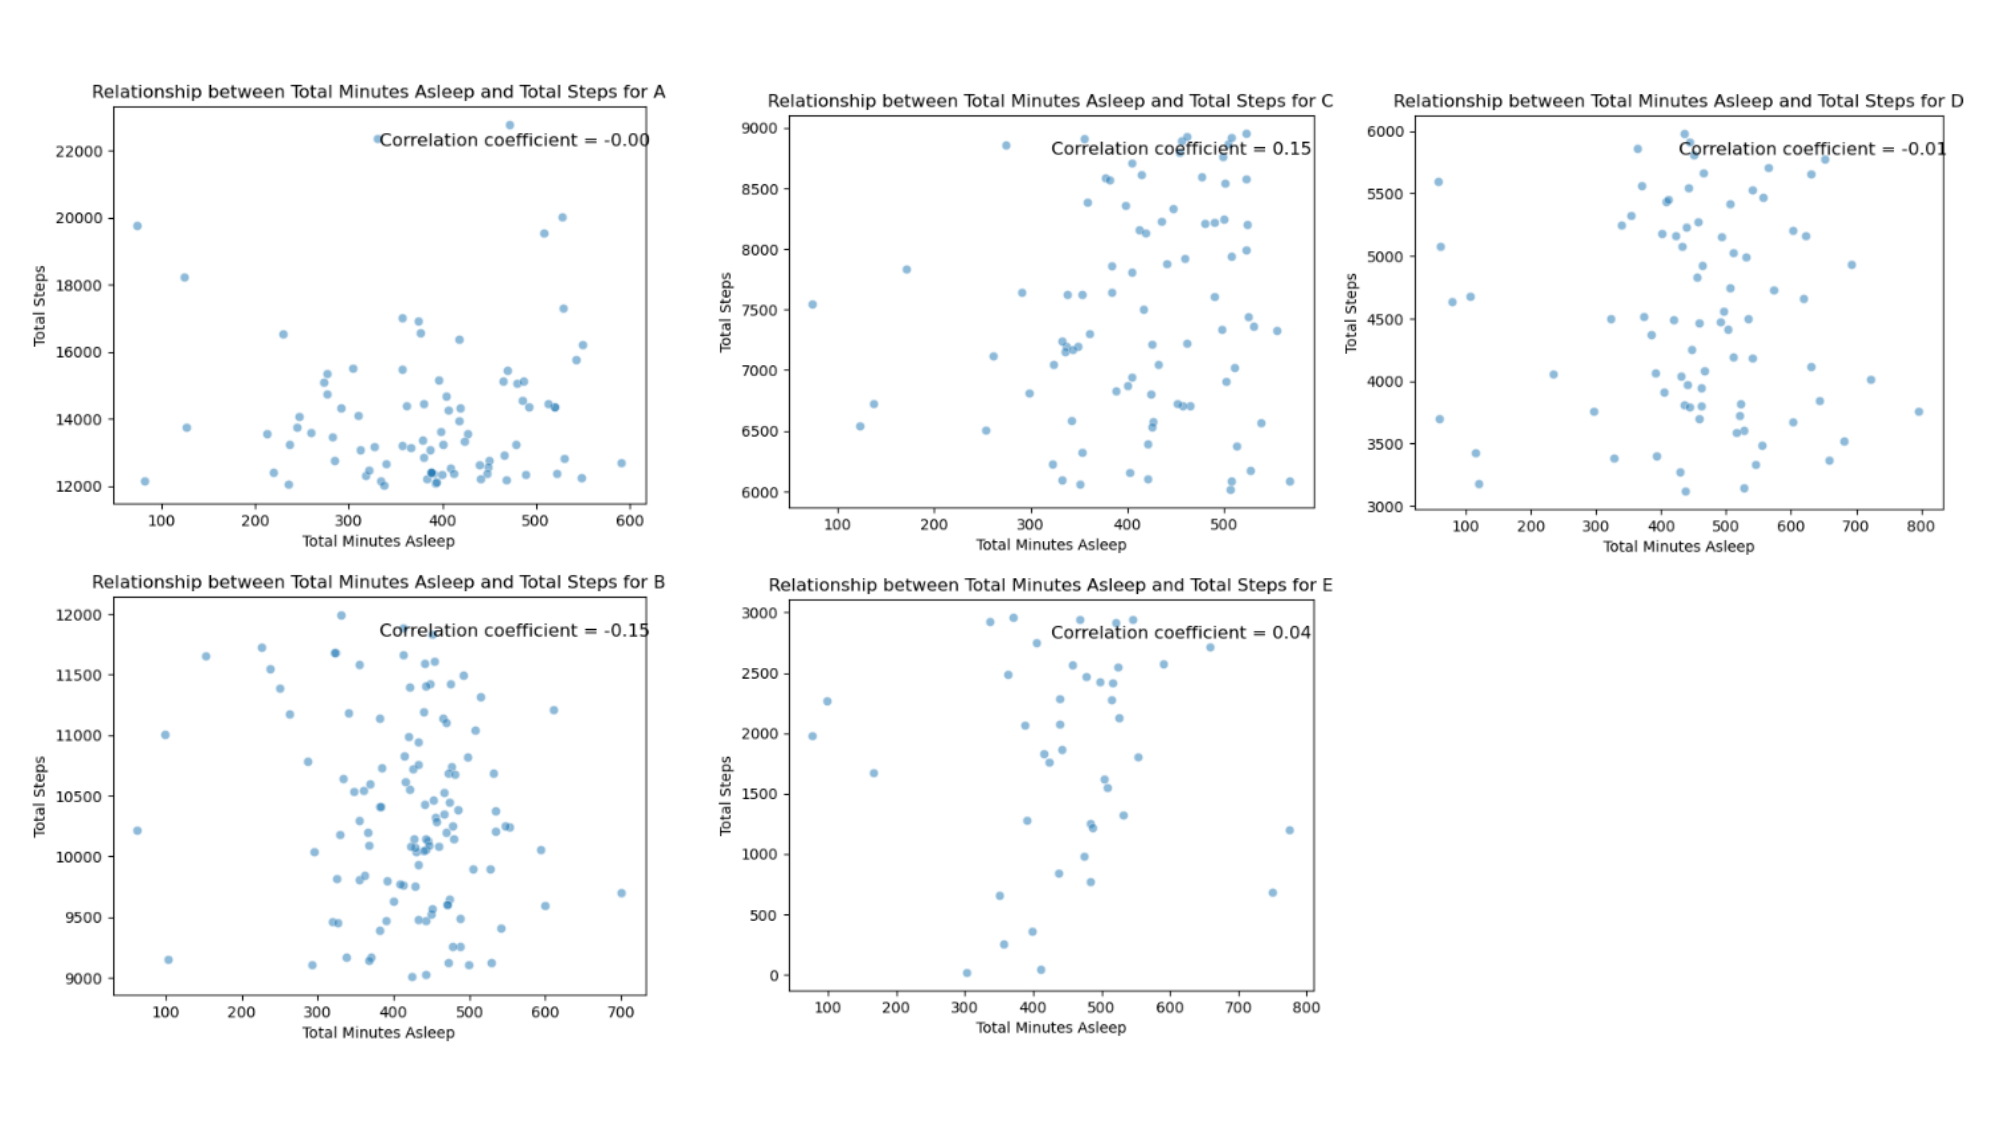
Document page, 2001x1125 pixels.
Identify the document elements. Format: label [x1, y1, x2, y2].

picture [703, 81, 1974, 1044]
picture [26, 81, 676, 1044]
